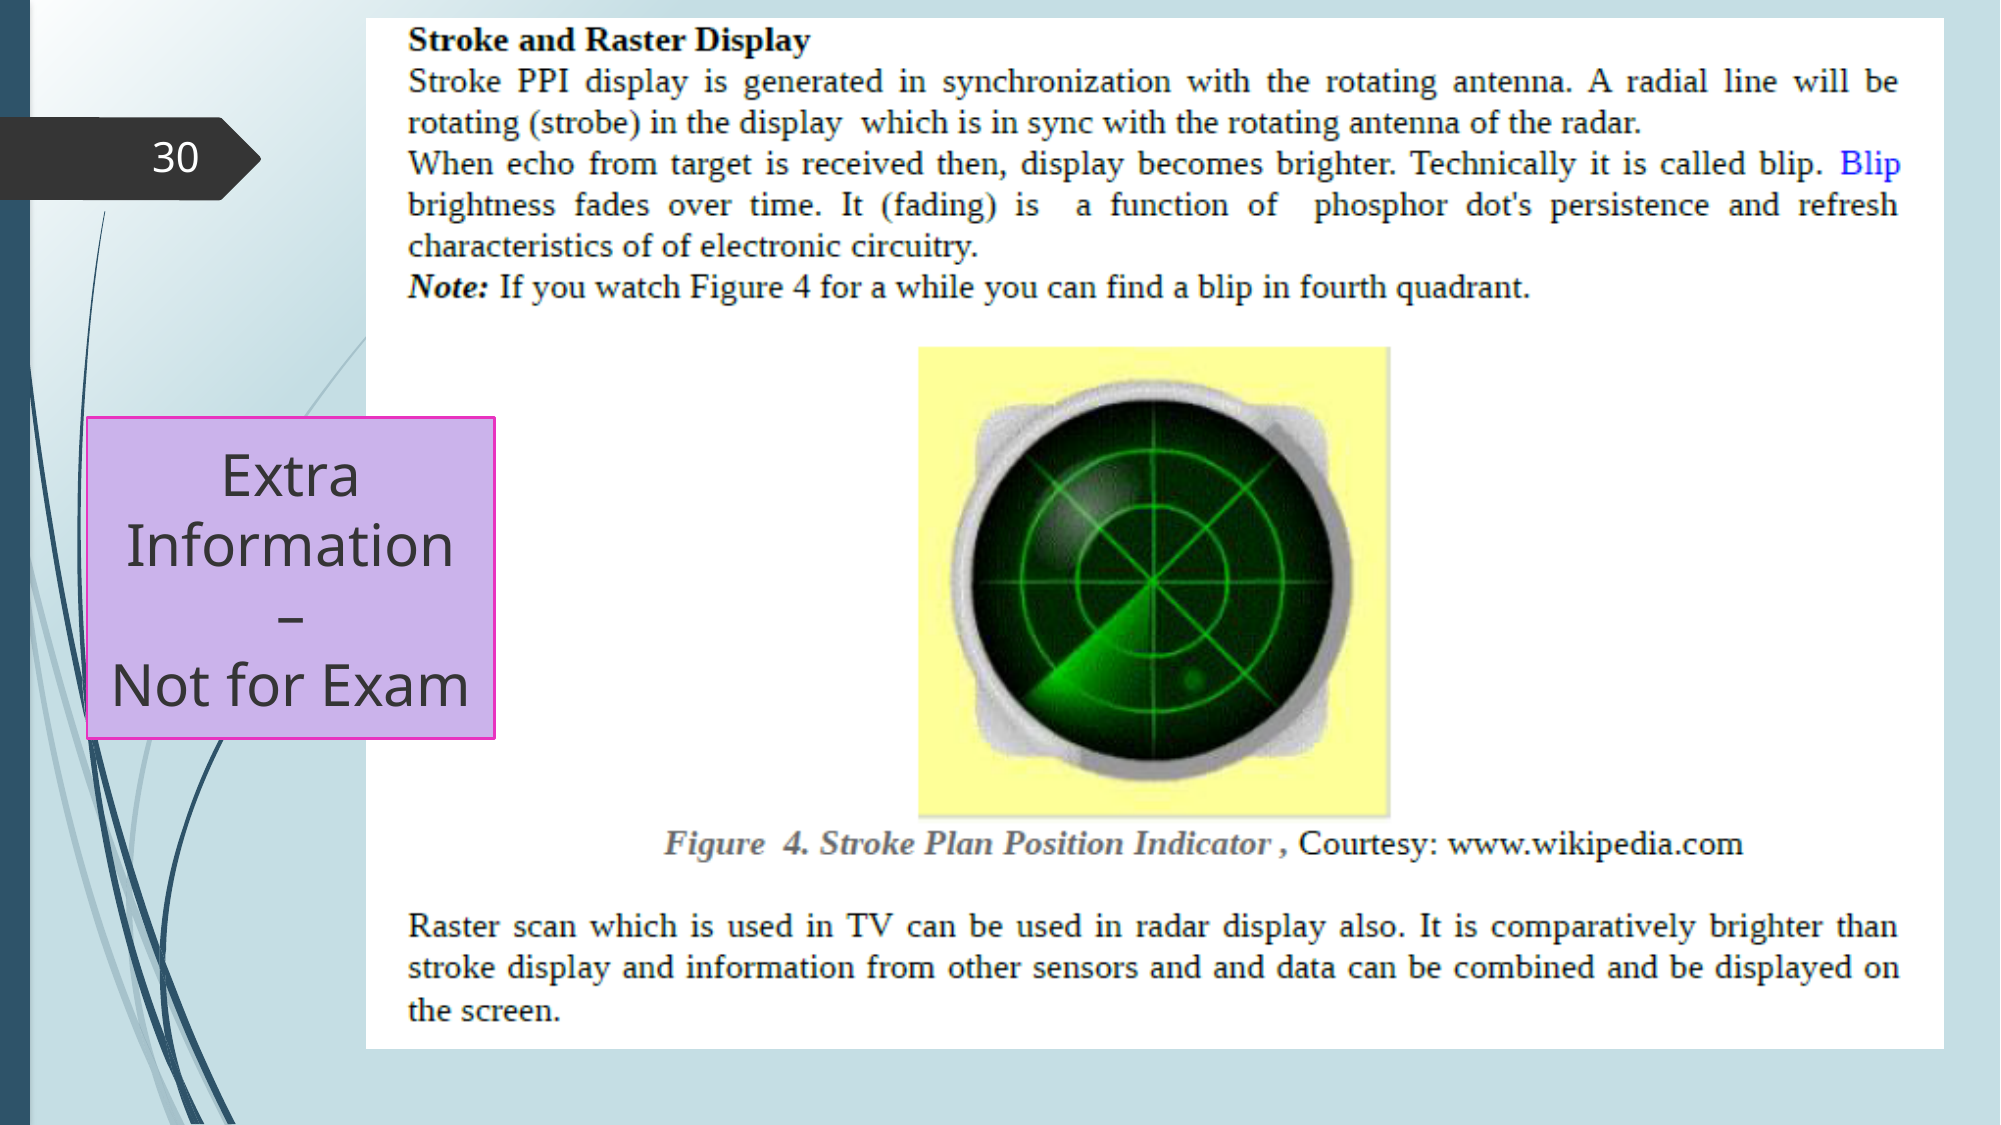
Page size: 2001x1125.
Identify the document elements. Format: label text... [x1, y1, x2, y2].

picture [366, 18, 1944, 1049]
slide_number 30 [87, 129, 216, 190]
text_box Extra Information – Not for Exam [86, 416, 361, 740]
